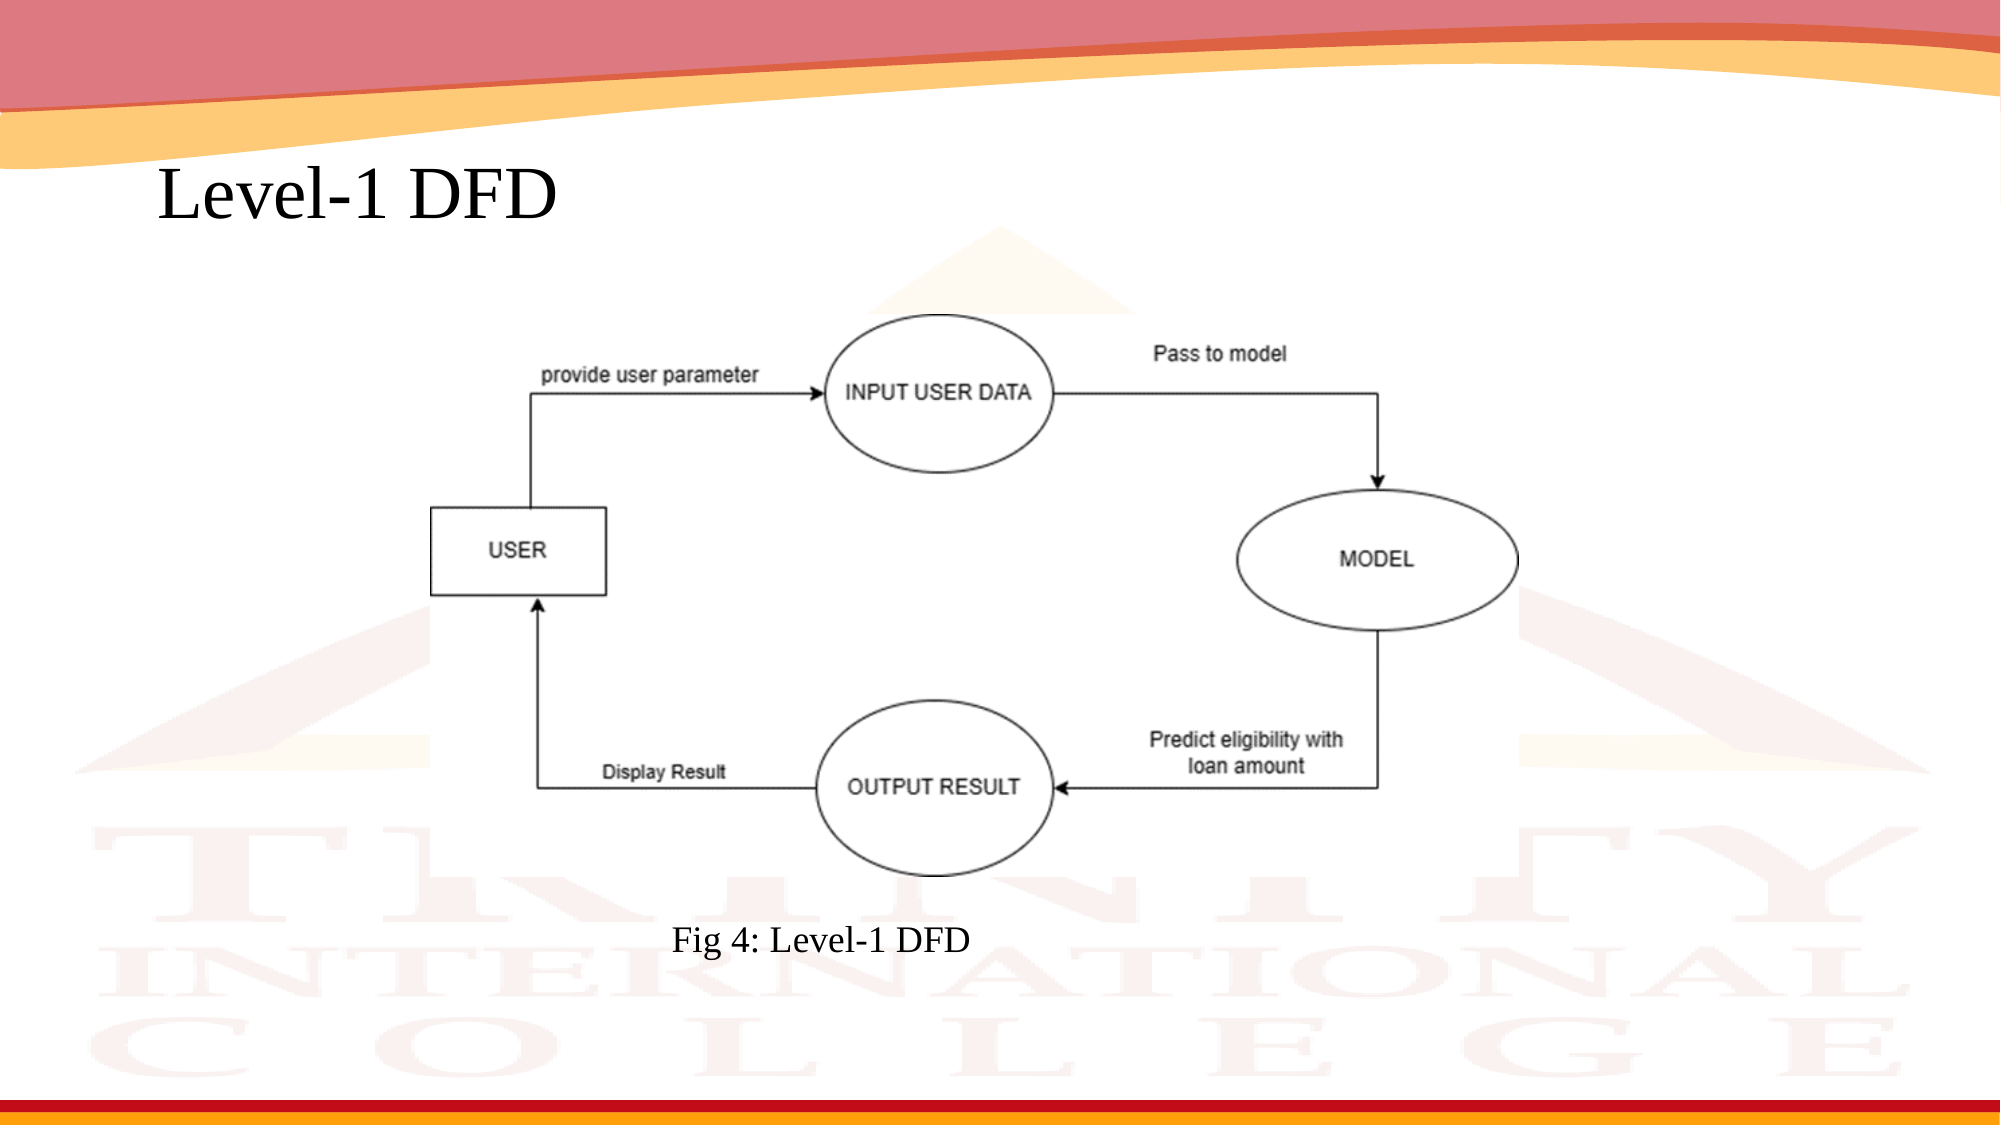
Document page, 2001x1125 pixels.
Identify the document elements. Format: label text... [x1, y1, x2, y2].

picture [430, 314, 1519, 877]
text_box Level-1 DFD [142, 136, 920, 242]
text_box Fig 4: Level-1 DFD [656, 907, 1312, 968]
